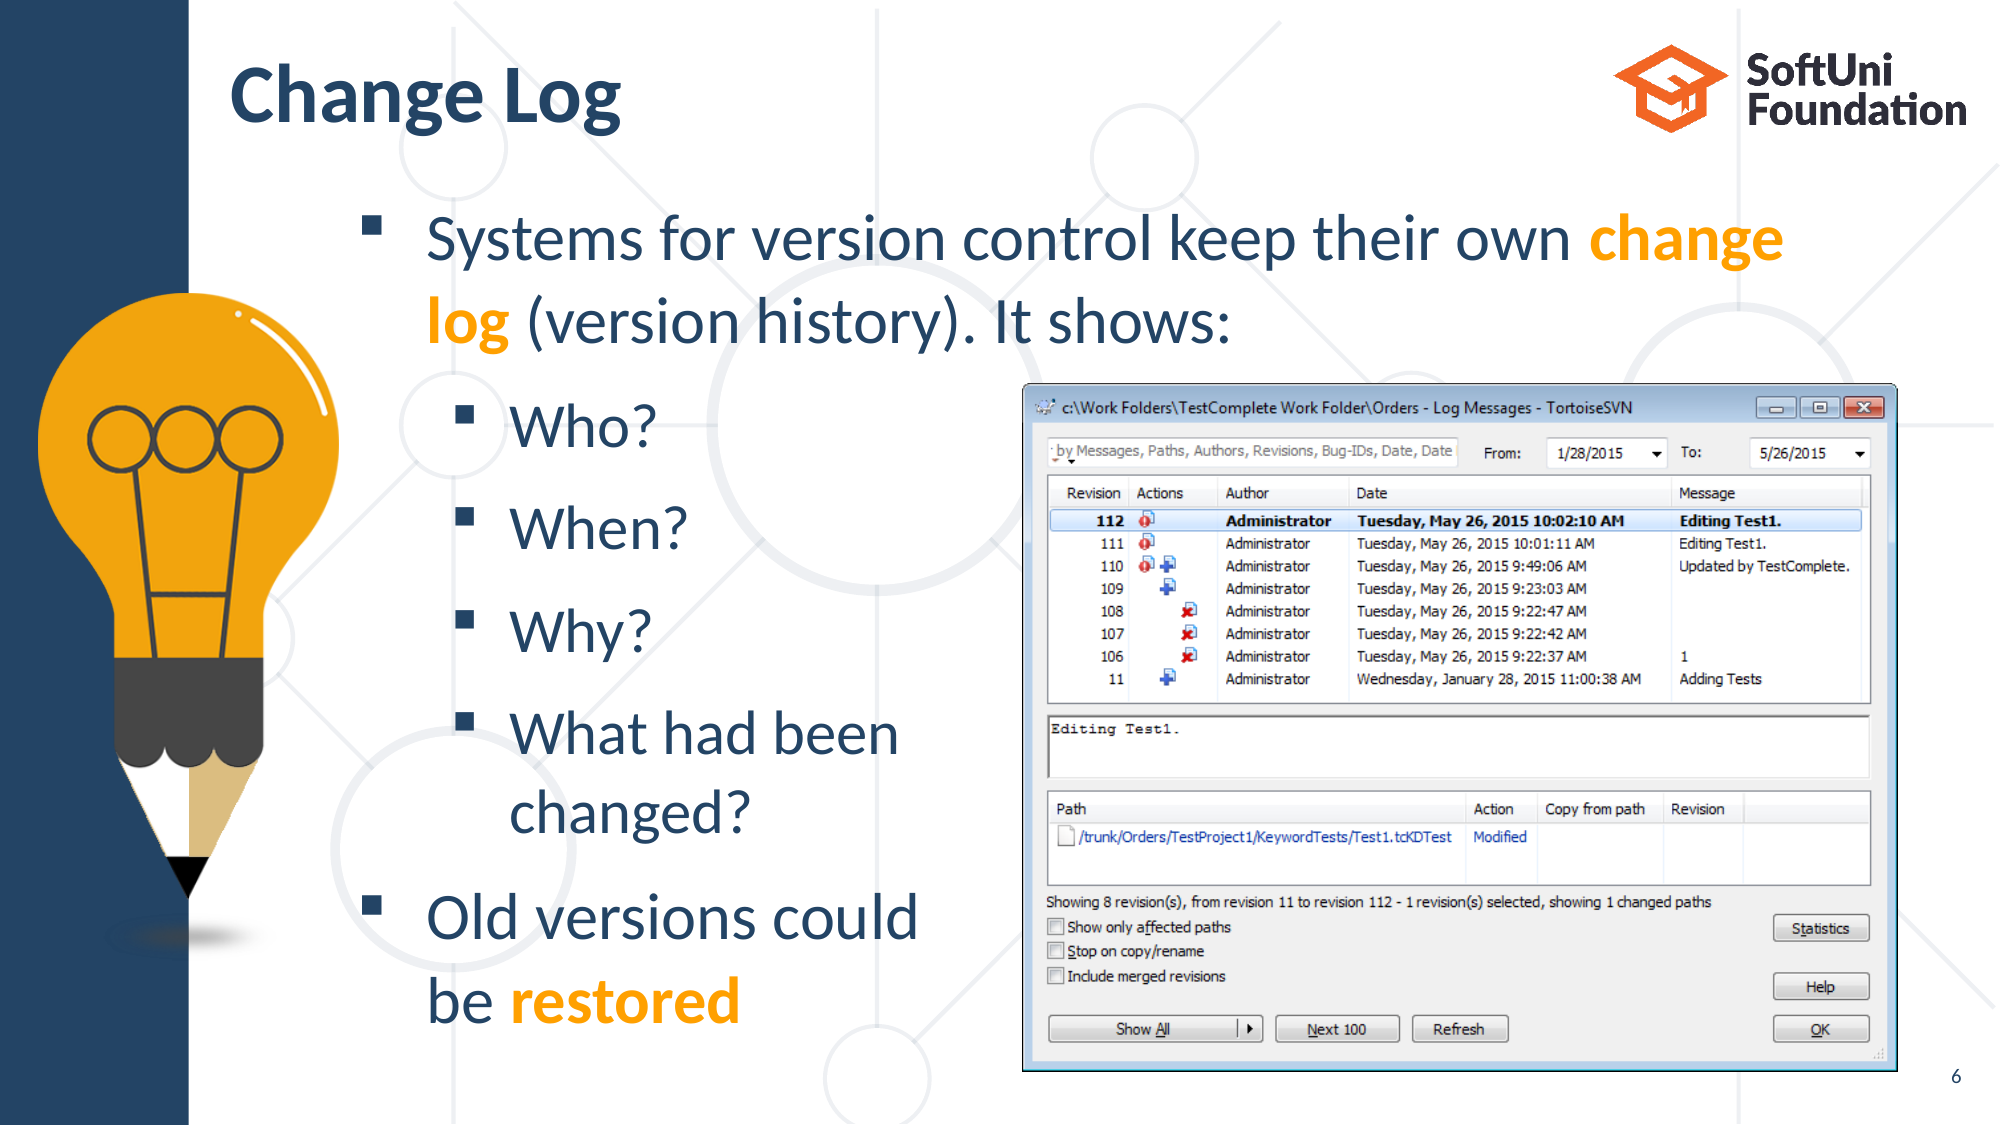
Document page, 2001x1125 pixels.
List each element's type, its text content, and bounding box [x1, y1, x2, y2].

list Systems for version control keep their own change log (version history). It shows: Who? When? Why? What had been changed? Old versions could be restored [338, 183, 1968, 1050]
title Change Log [212, 16, 1591, 162]
slide_number 6 [1897, 1049, 1968, 1101]
picture [1021, 383, 1898, 1073]
picture [1613, 44, 1966, 133]
picture [38, 293, 338, 961]
